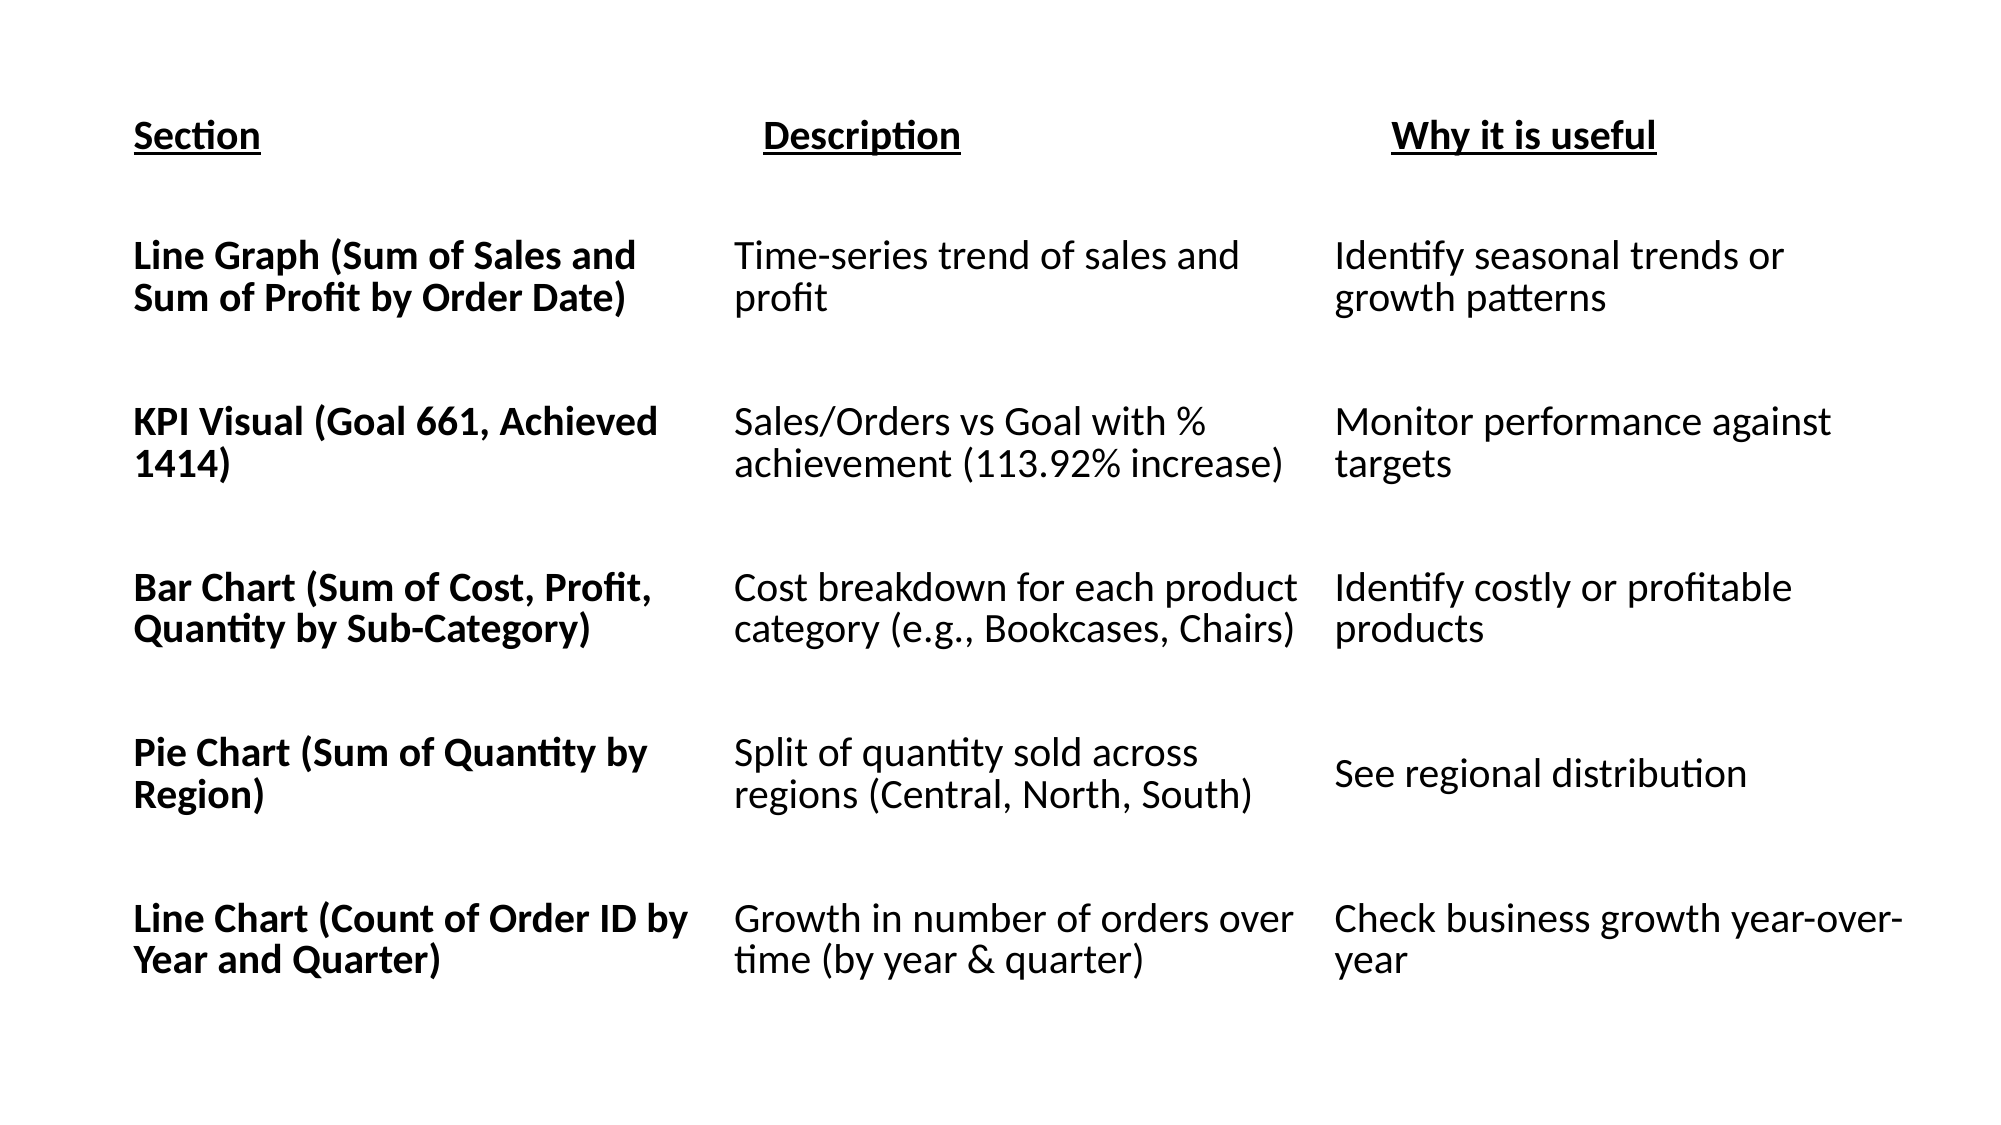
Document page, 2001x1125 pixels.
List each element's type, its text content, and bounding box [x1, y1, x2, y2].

table_header Why it is useful [1381, 80, 2000, 197]
table_cell Bar Chart (Sum of Cost, Profit, Quantity by Sub-Category) [123, 529, 724, 694]
table_header Description [753, 80, 1381, 197]
table_cell Pie Chart (Sum of Quantity by Region) [123, 694, 724, 860]
table_header Line Graph (Sum of Sales and Sum of Profit by Order Date) [123, 197, 724, 363]
table_cell Split of quantity sold across regions (Central, North, South) [724, 694, 1324, 860]
table_header Time-series trend of sales and profit [724, 197, 1324, 363]
table_cell Sales/Orders vs Goal with % achievement (113.92% increase) [724, 363, 1324, 529]
table_cell Growth in number of orders over time (by year & quarter) [724, 860, 1324, 1026]
table_cell Line Chart (Count of Order ID by Year and Quarter) [123, 860, 724, 1026]
table_cell KPI Visual (Goal 661, Achieved 1414) [123, 363, 724, 529]
table_header Identify seasonal trends or growth patterns [1324, 197, 1924, 363]
table_cell Identify costly or profitable products [1324, 529, 1924, 694]
table_header Section [123, 80, 753, 197]
table_cell Monitor performance against targets [1324, 363, 1924, 529]
table_cell Cost breakdown for each product category (e.g., Bookcases, Chairs) [724, 529, 1324, 694]
table_cell Check business growth year-over-year [1324, 860, 1924, 1026]
table_cell See regional distribution [1324, 694, 1924, 860]
